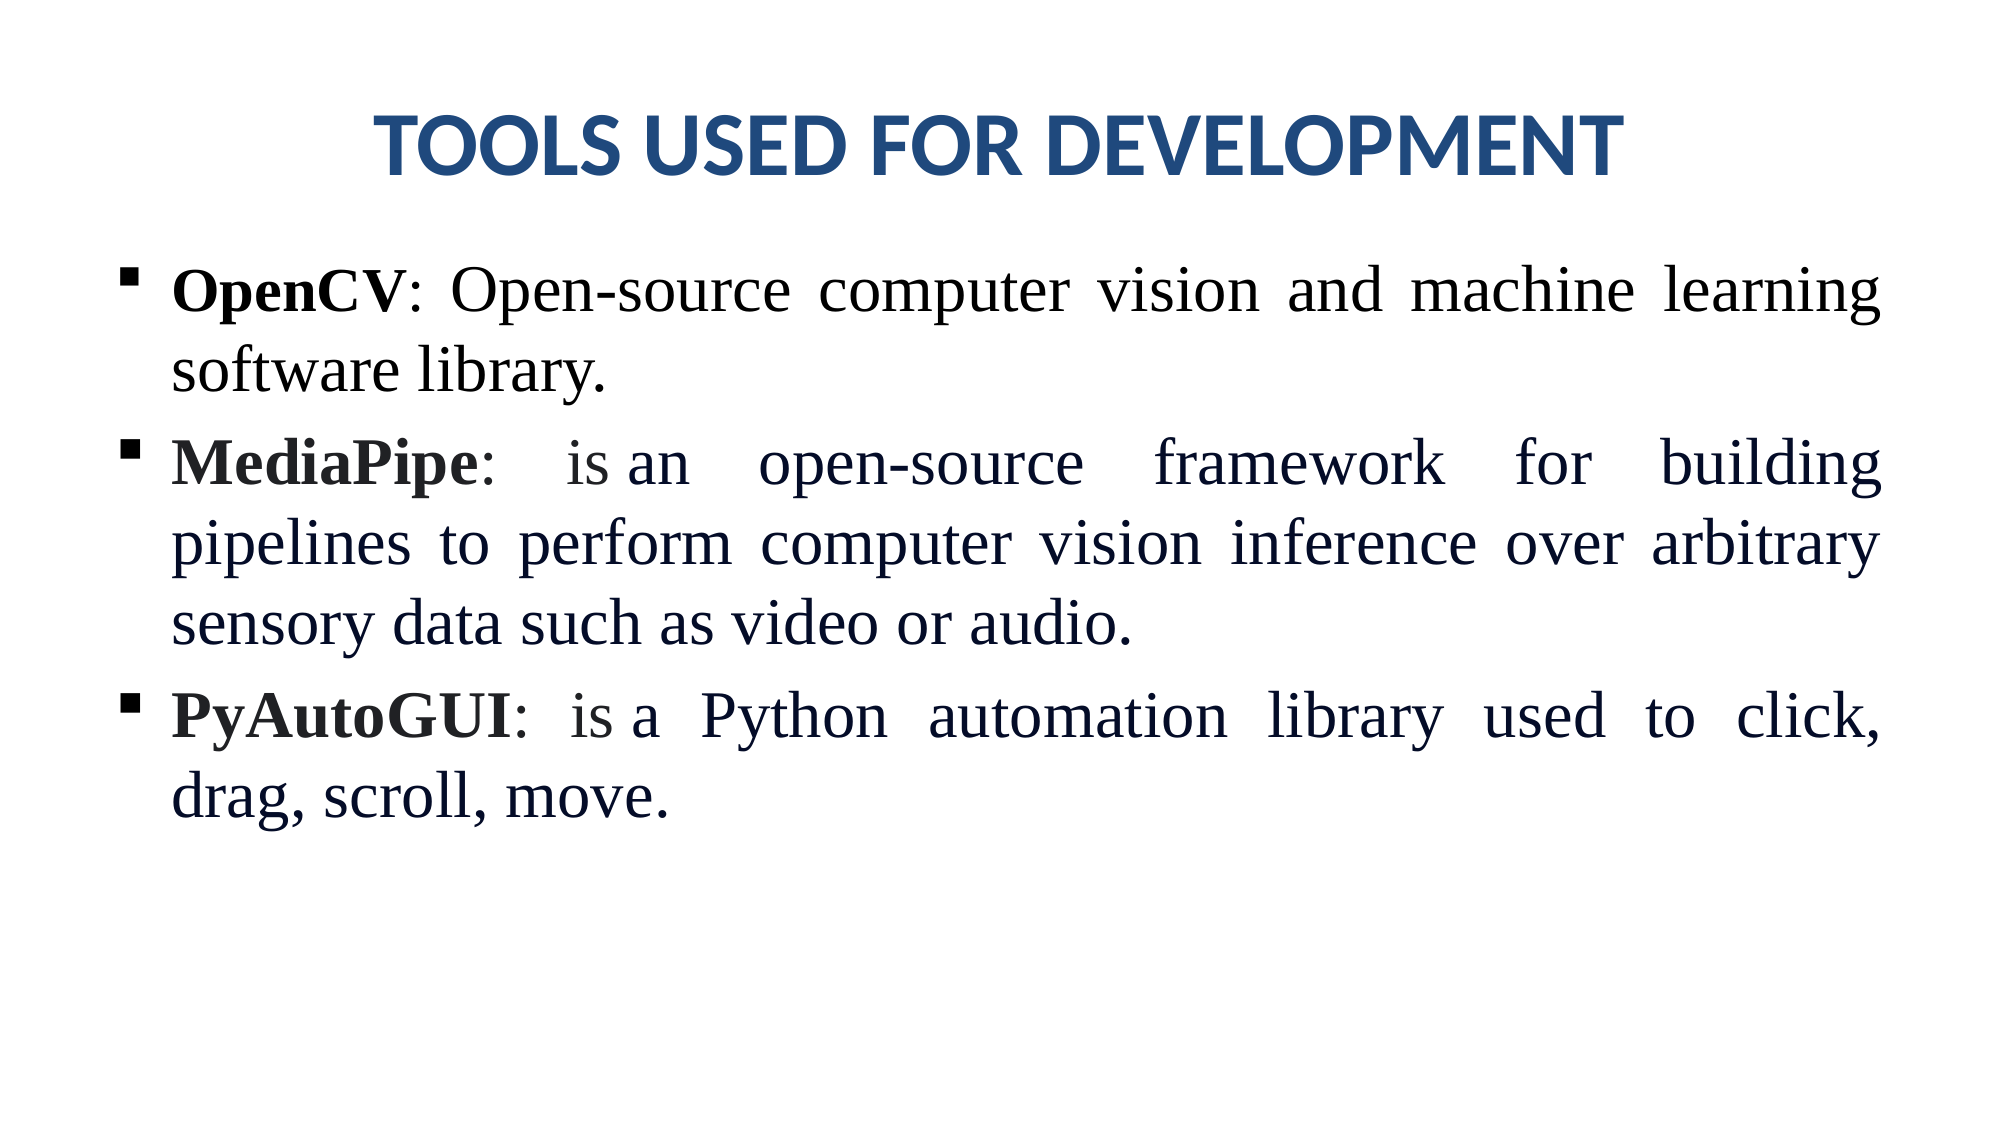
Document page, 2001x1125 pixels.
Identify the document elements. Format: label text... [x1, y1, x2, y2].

title TOOLS USED FOR DEVELOPMENT [99, 45, 1900, 149]
list OpenCV: Open-source computer vision and machine learning software library. MediaPipe: is an open-source framework for building pipelines to perform computer vision inference over arbitrary sensory data such as video or audio. PyAutoGUI: is a Python automation library used to click, drag, scroll, move. [99, 149, 1900, 1005]
